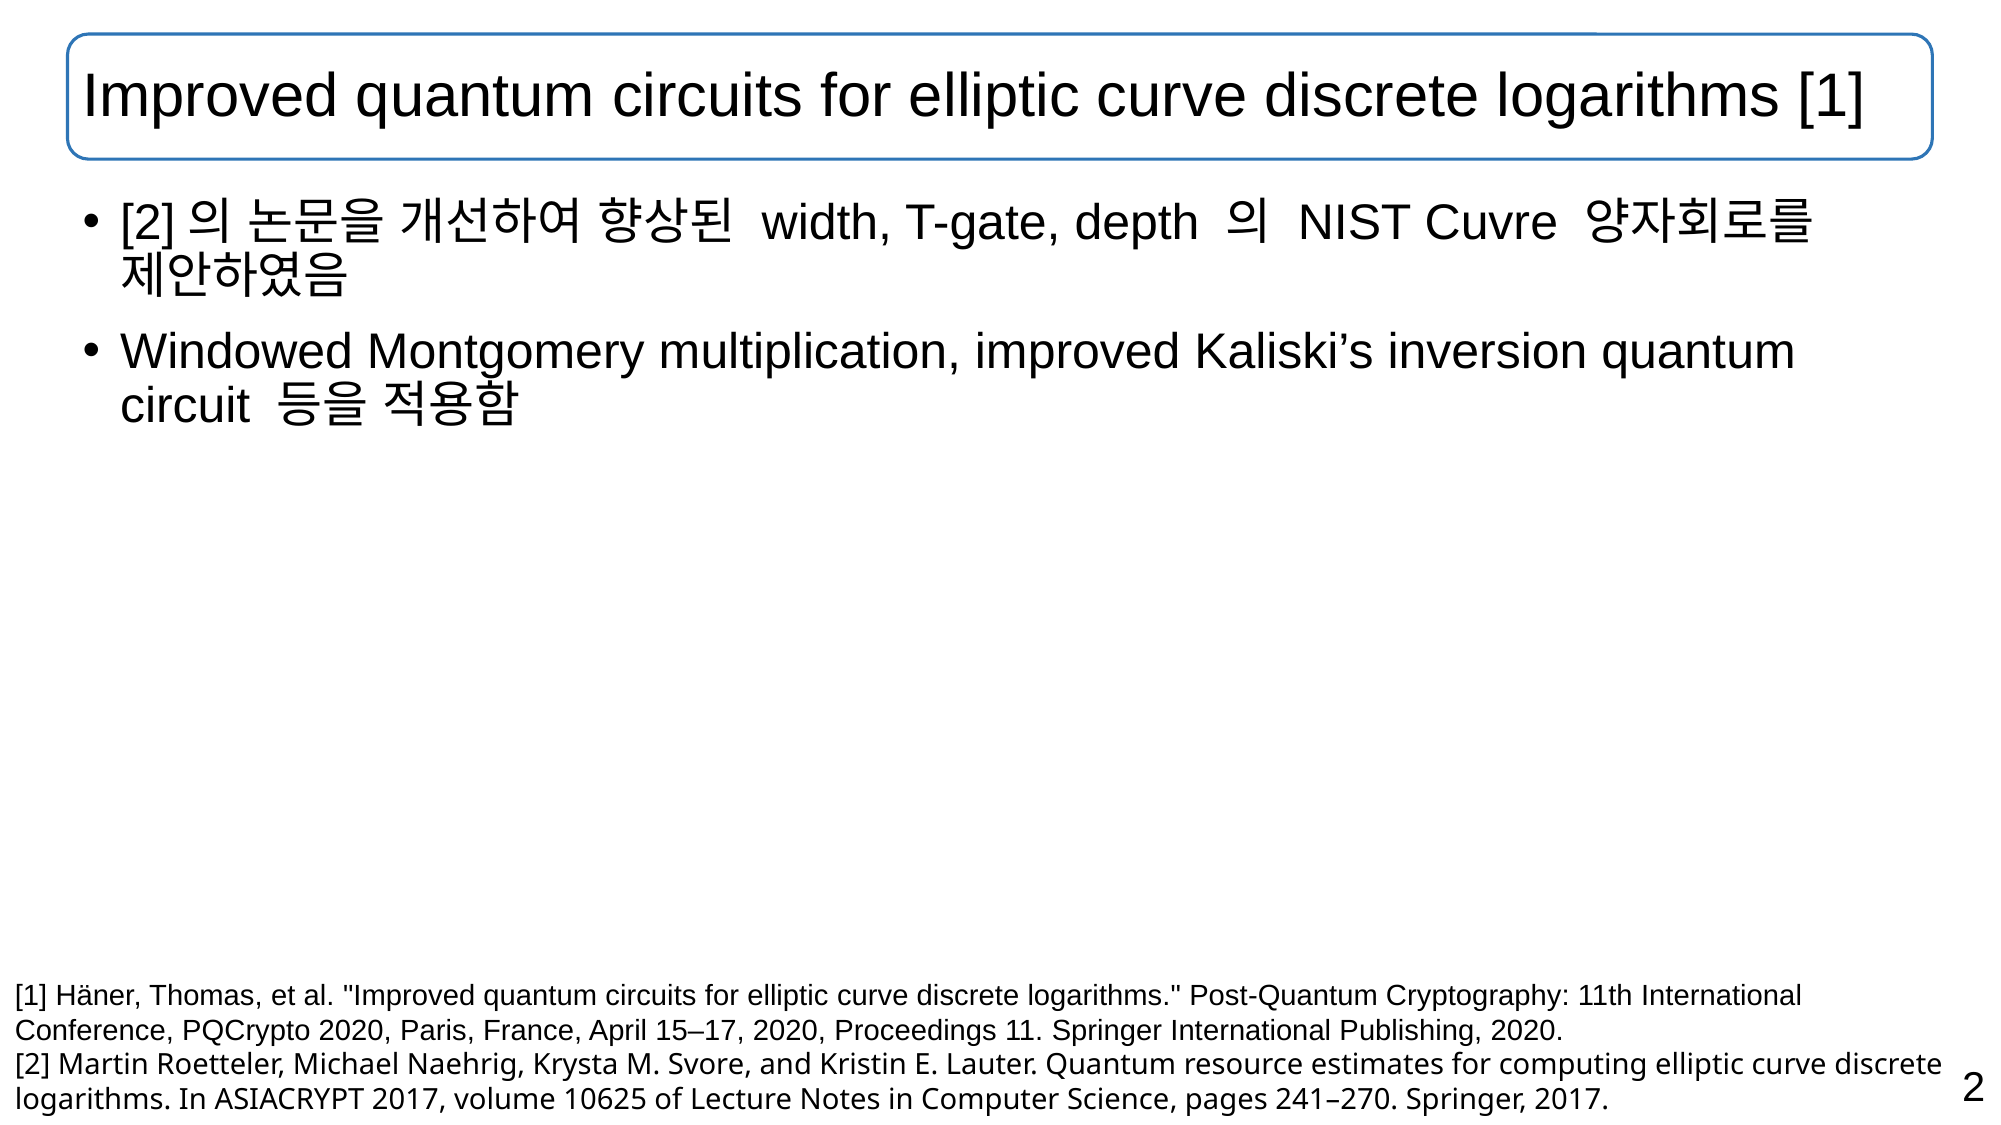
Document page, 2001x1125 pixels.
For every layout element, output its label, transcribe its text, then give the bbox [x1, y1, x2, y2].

title Improved quantum circuits for elliptic curve discrete logarithms [1] [67, 34, 1933, 160]
list [2]의 논문을 개선하여 향상된 width, T-gate, depth 의 NIST Cuvre 양자회로를 제안하였음 Windowed Montgomery multiplication, improved Kaliski’s inversion quantum circuit 등을 적용함 [67, 189, 1933, 968]
text_box [1] Häner, Thomas, et al. "Improved quantum circuits for elliptic curve discrete logarithms." Post-Quantum Cryptography: 11th International Conference, PQCrypto 2020, Paris, France, April 15–17, 2020, Proceedings 11. Springer International Publishing, 2020. [2] Martin Roetteler, Michael Naehrig, Krysta M. Svore, and Kristin E. Lauter. Quantum resource estimates for computing elliptic curve discrete logarithms. In ASIACRYPT 2017, volume 10625 of Lecture Notes in Computer Science, pages 241–270. Springer, 2017. [0, 968, 1970, 1123]
